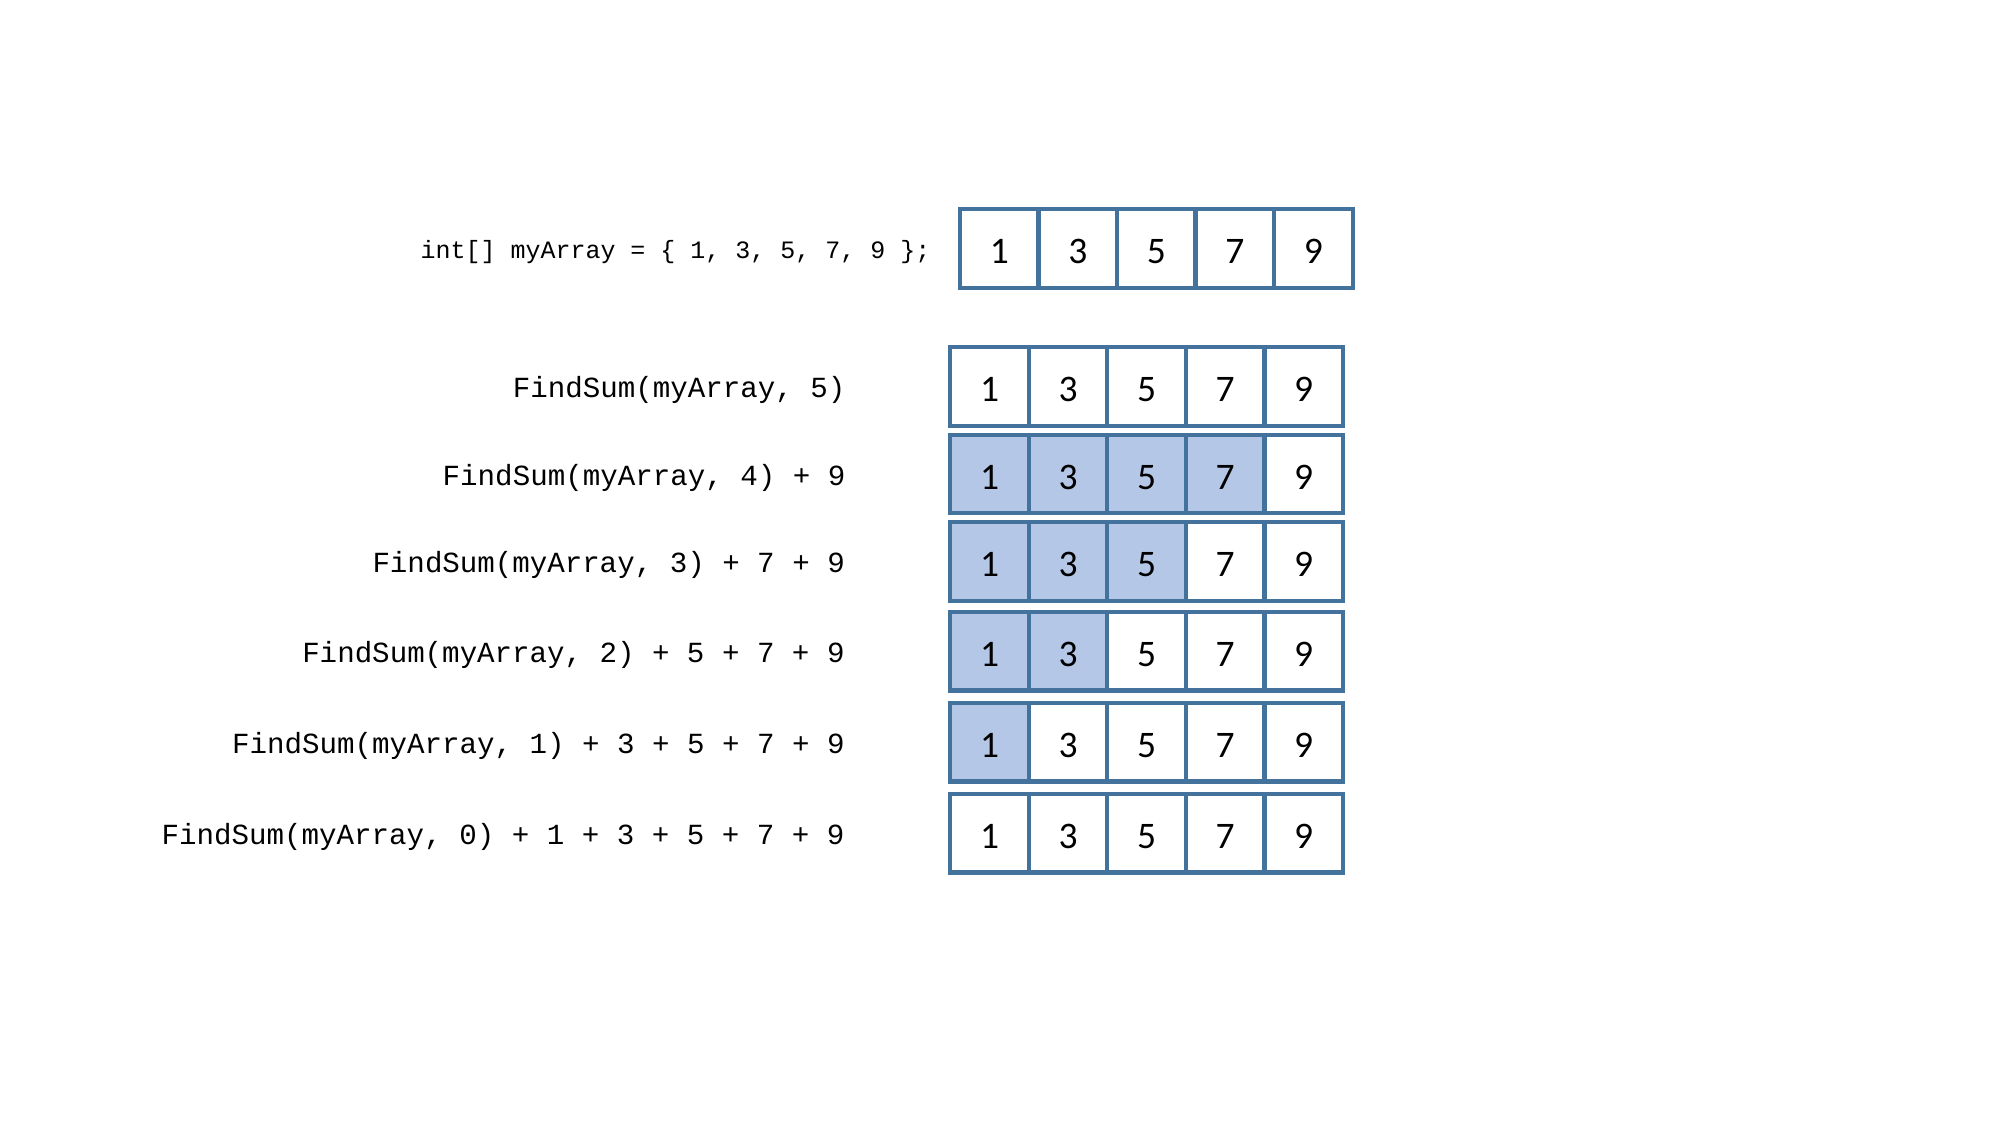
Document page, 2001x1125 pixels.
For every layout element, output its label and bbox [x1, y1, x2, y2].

text_box [146, 208, 1353, 873]
